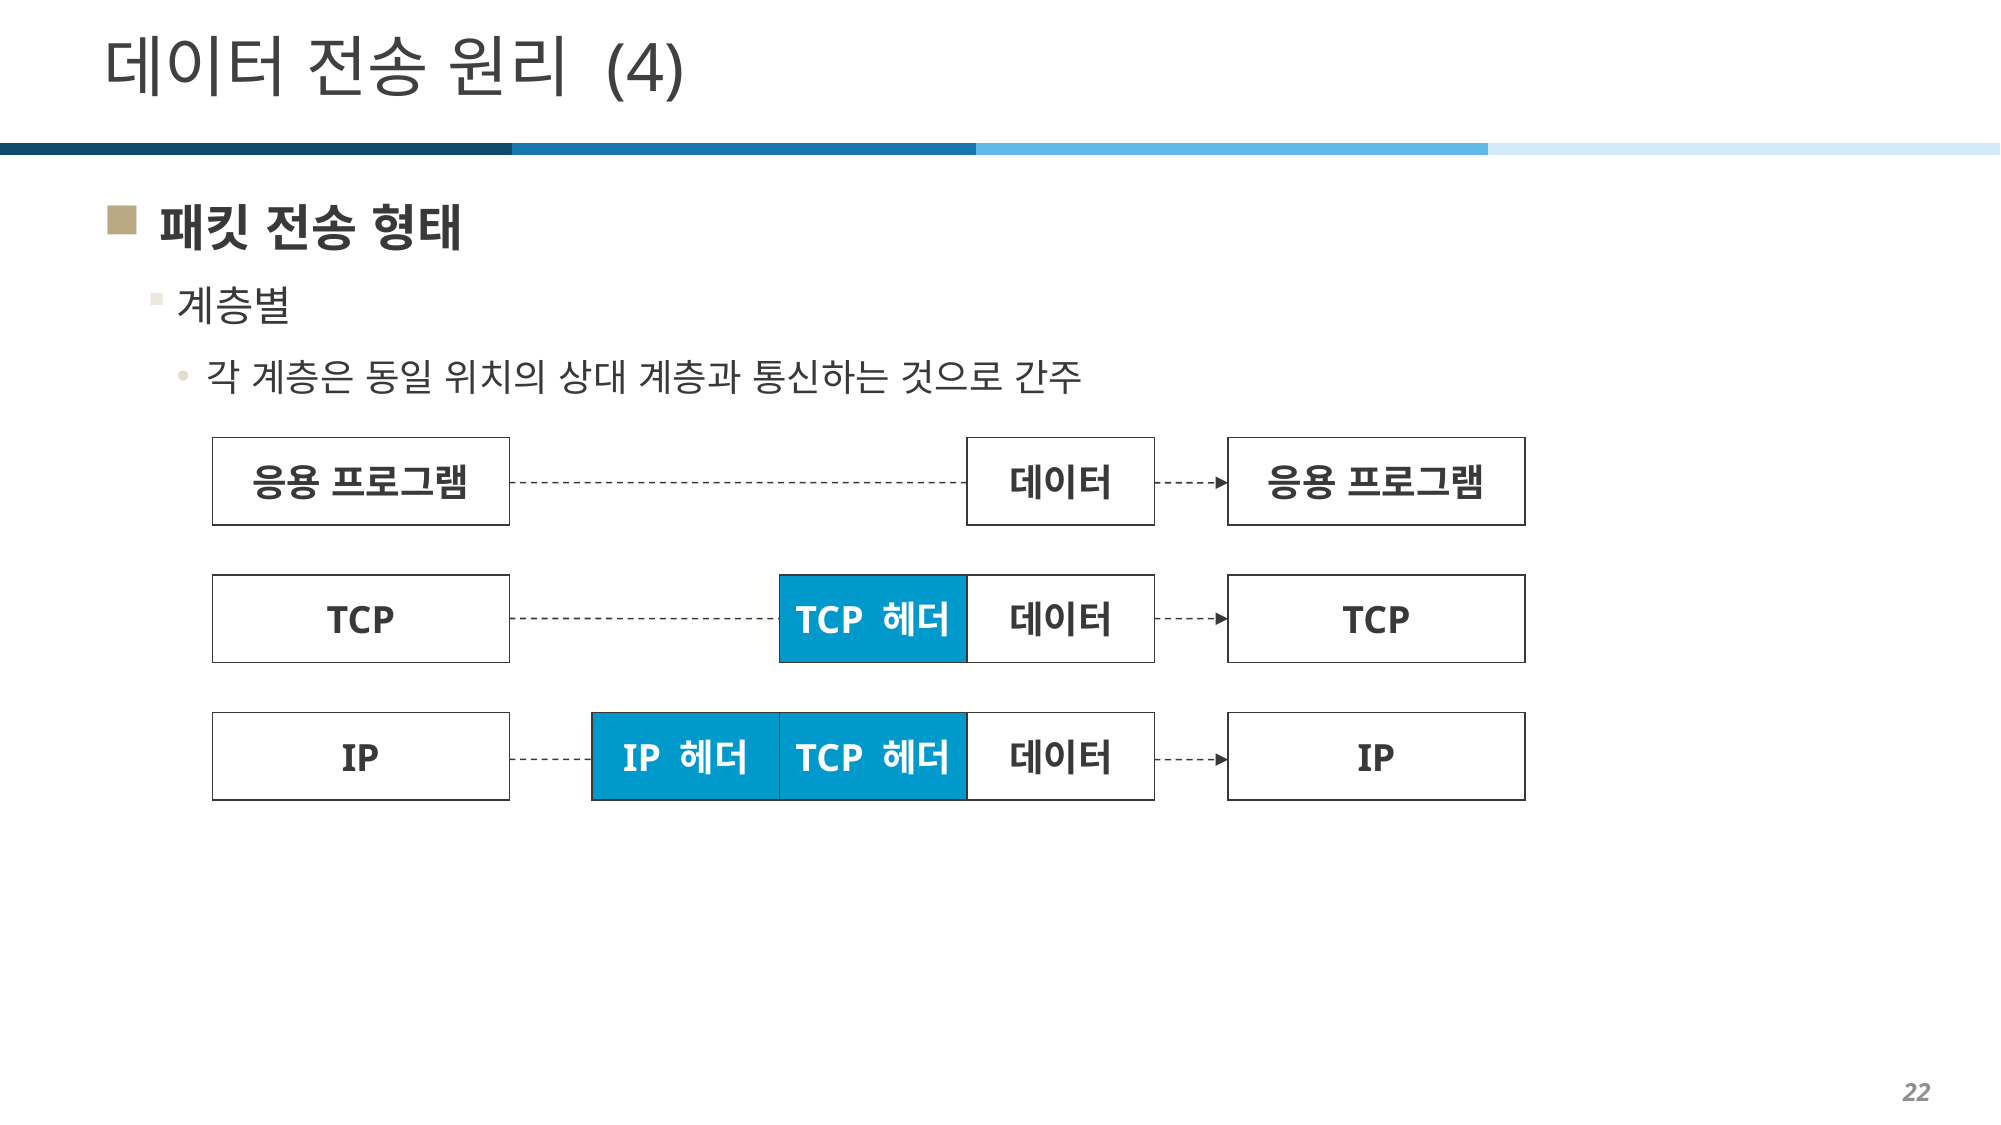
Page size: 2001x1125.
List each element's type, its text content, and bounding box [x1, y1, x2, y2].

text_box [212, 437, 1525, 800]
title 데이터 전송 원리 (4) [88, 19, 1920, 121]
list 패킷 전송 형태 계층별 각 계층은 동일 위치의 상대 계층과 통신하는 것으로 간주 [88, 176, 1920, 1083]
